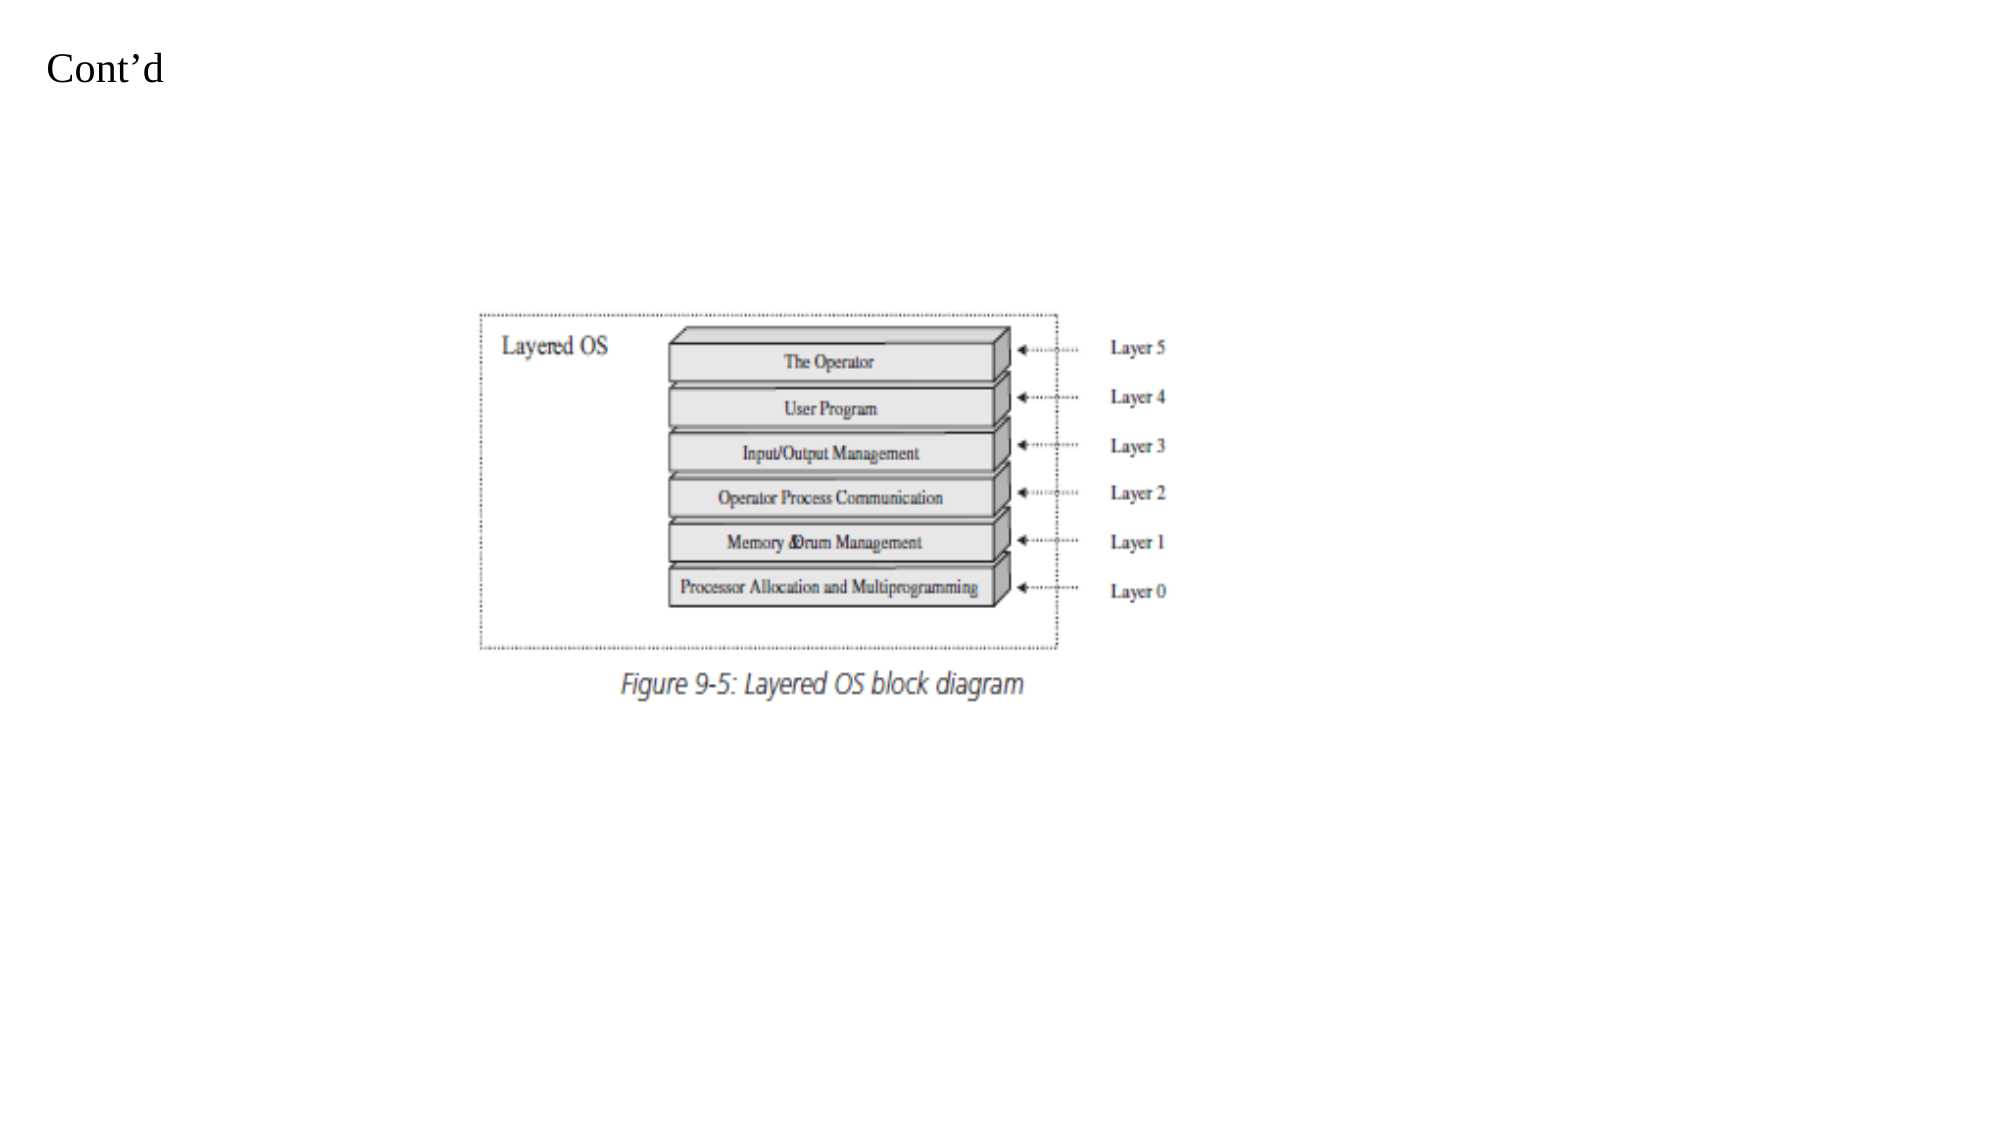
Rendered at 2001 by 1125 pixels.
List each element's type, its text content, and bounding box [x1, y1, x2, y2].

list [461, 268, 1278, 744]
title Cont’d [31, 38, 1757, 99]
